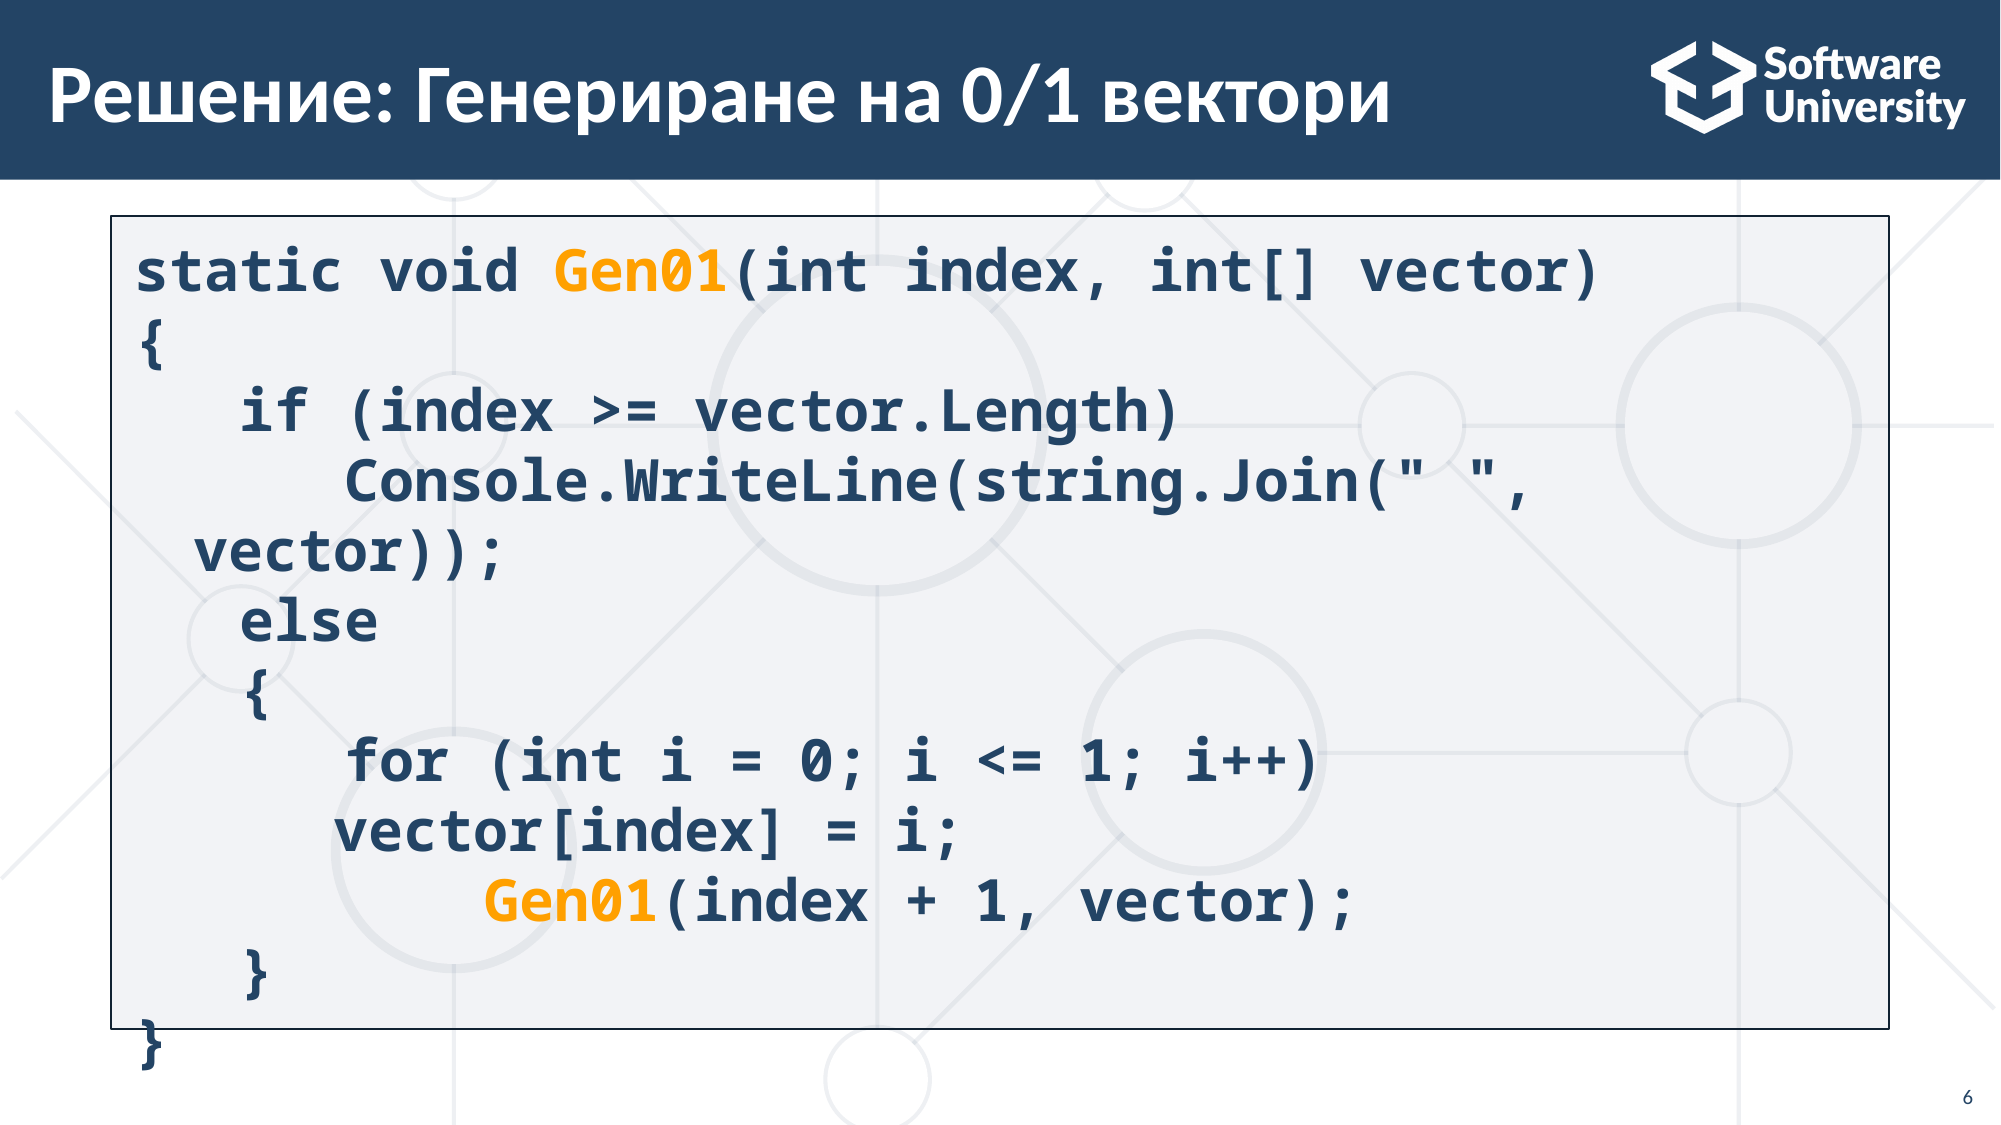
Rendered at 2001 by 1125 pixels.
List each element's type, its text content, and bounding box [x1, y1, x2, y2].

picture [1651, 41, 1966, 134]
slide_number 6 [1927, 1067, 1989, 1117]
list static void Gen01(int index, int[] vector) { if (index >= vector.Length) Console.WriteLine(string.Join(" ", vector)); else { for (int i = 0; i <= 1; i++) vector[index] = i; Gen01(index + 1, vector); } } [110, 215, 1890, 1030]
title Решение: Генериране на 0/1 вектори [31, 16, 1625, 162]
